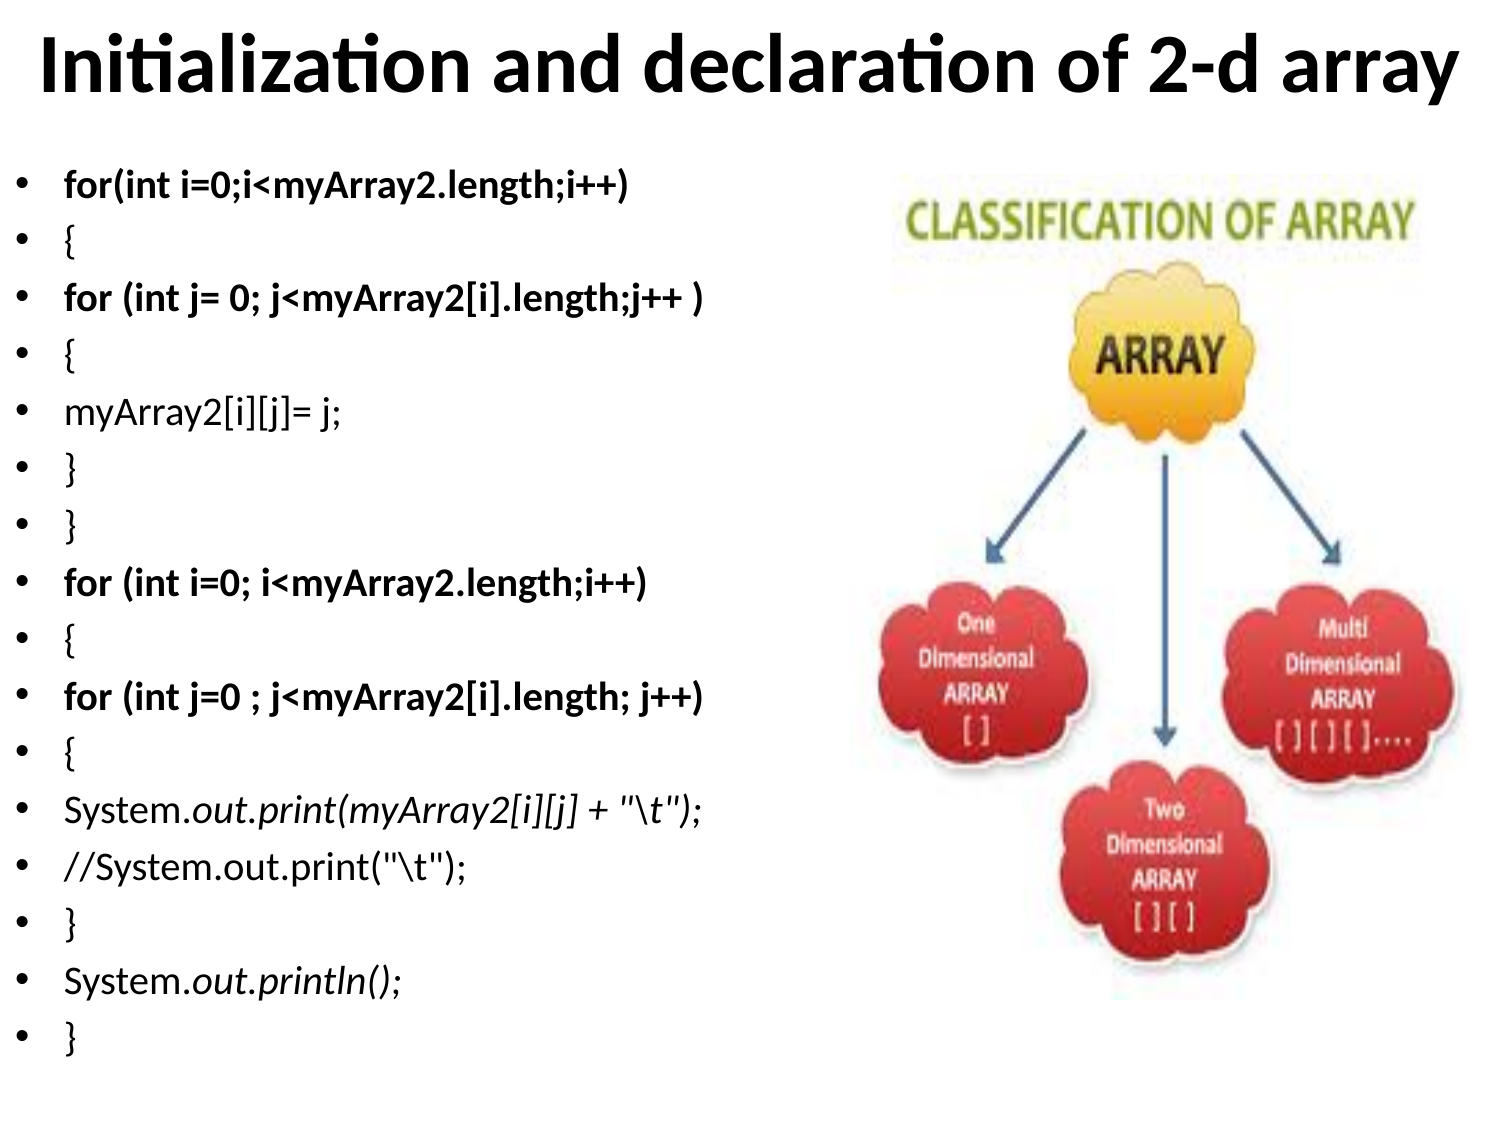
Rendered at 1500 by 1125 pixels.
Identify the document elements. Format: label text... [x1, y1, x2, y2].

picture [849, 174, 1476, 1001]
title Initialization and declaration of 2-d array [0, 0, 1500, 118]
list for(int i=0;i<myArray2.length;i++) { for (int j= 0; j<myArray2[i].length;j++ ) { myArray2[i][j]= j; } } for (int i=0; i<myArray2.length;i++) { for (int j=0 ; j<myArray2[i].length; j++) { System.out.print(myArray2[i][j] + "\t"); //System.out.print("\t"); } System.out.println(); } [0, 149, 1500, 1075]
